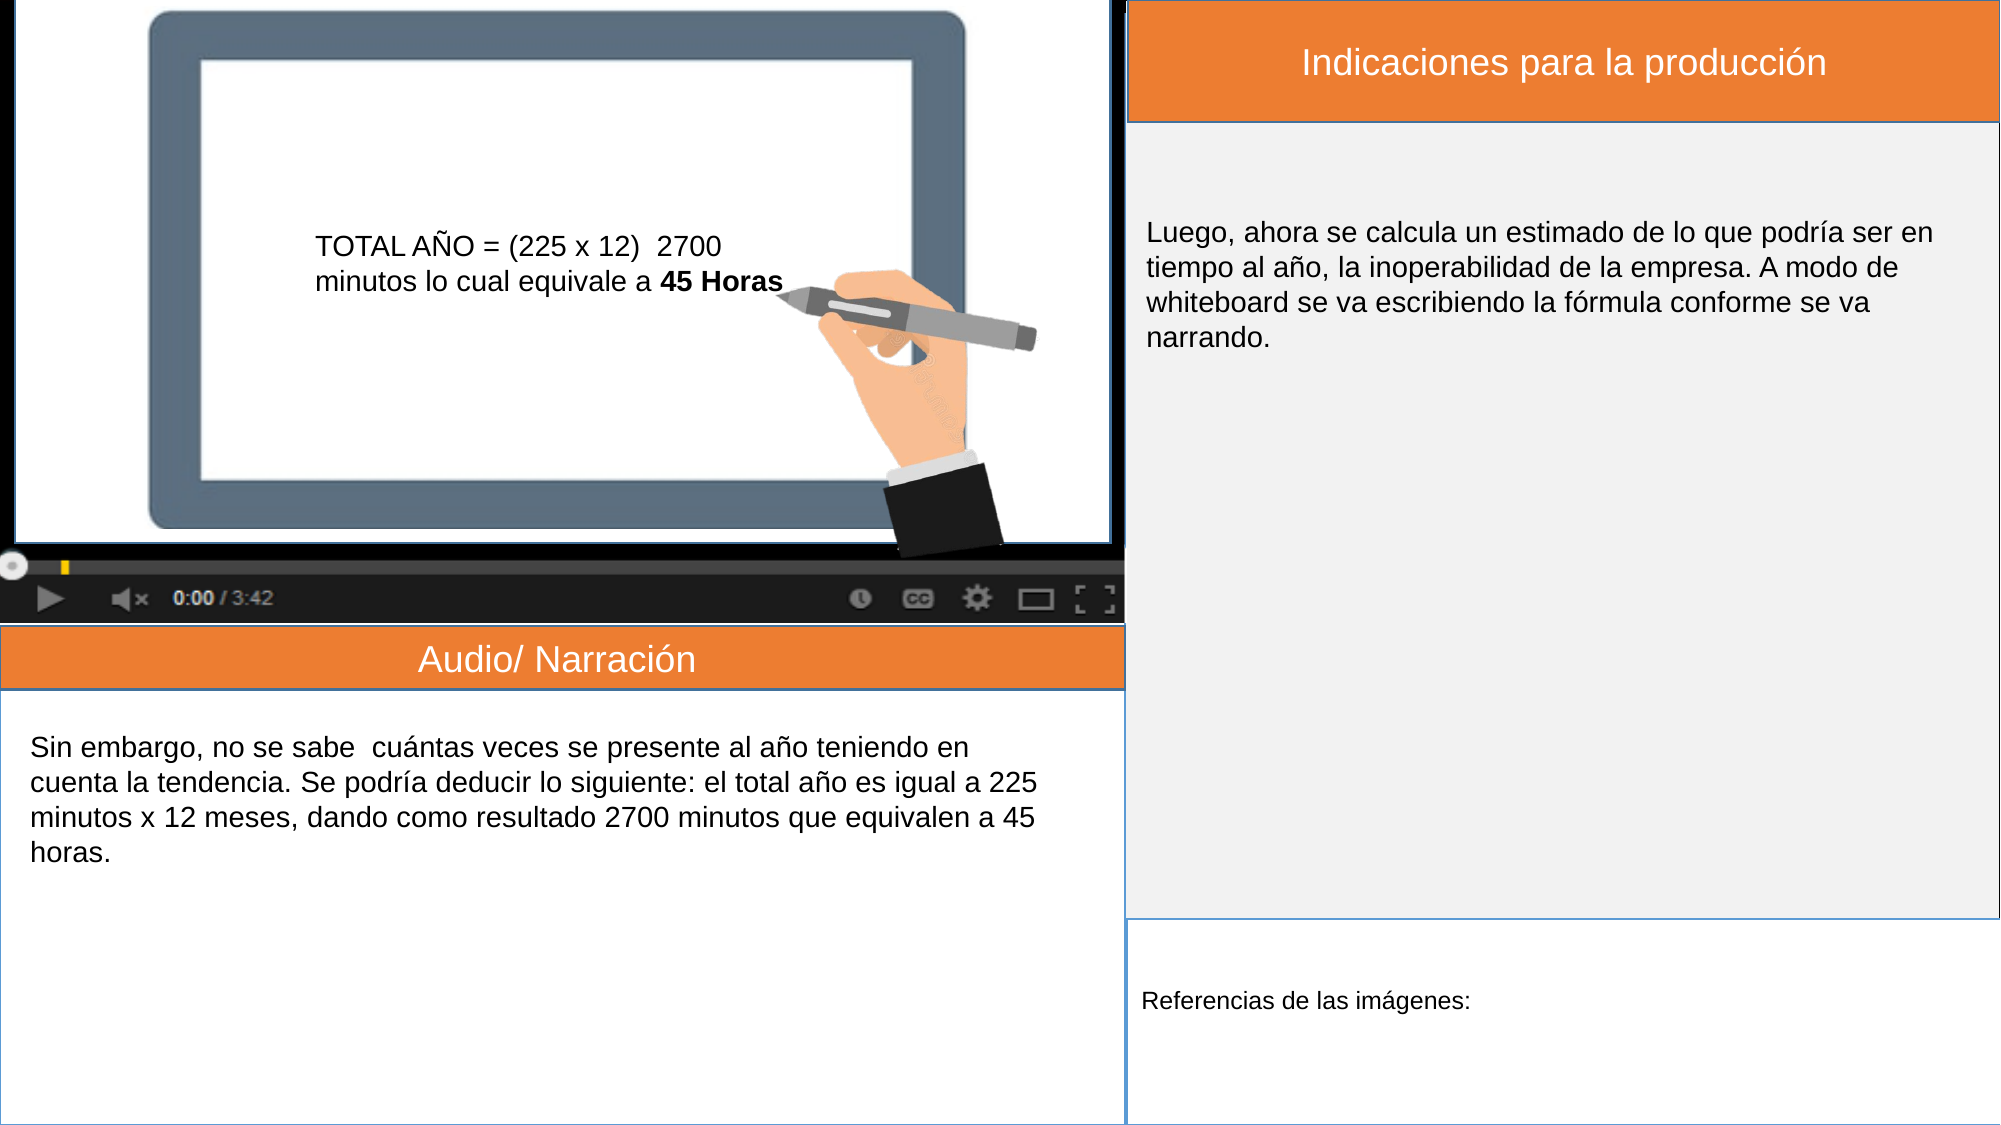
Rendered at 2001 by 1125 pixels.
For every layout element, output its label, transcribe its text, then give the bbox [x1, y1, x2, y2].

text_box [1131, 122, 2000, 206]
text_box Luego, ahora se calcula un estimado de lo que podría ser en tiempo al año, la inoperabilidad de la empresa. A modo de whiteboard se va escribiendo la fórmula conforme se va narrando. [1131, 206, 2000, 701]
text_box Referencias de las imágenes: [1126, 918, 2000, 1125]
text_box Sin embargo, no se sabe cuántas veces se presente al año teniendo en cuenta la tendencia. Se podría deducir lo siguiente: el total año es igual a 225 minutos x 12 meses, dando como resultado 2700 minutos que equivalen a 45 horas. [15, 721, 1075, 903]
picture [132, 6, 1109, 529]
text_box [1125, 624, 2000, 1125]
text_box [0, 0, 1127, 623]
text_box Audio/ Narración [0, 631, 1125, 690]
picture [1127, 461, 1133, 475]
text_box Indicaciones para la producción [1131, 0, 2000, 122]
text_box [0, 690, 1125, 1125]
